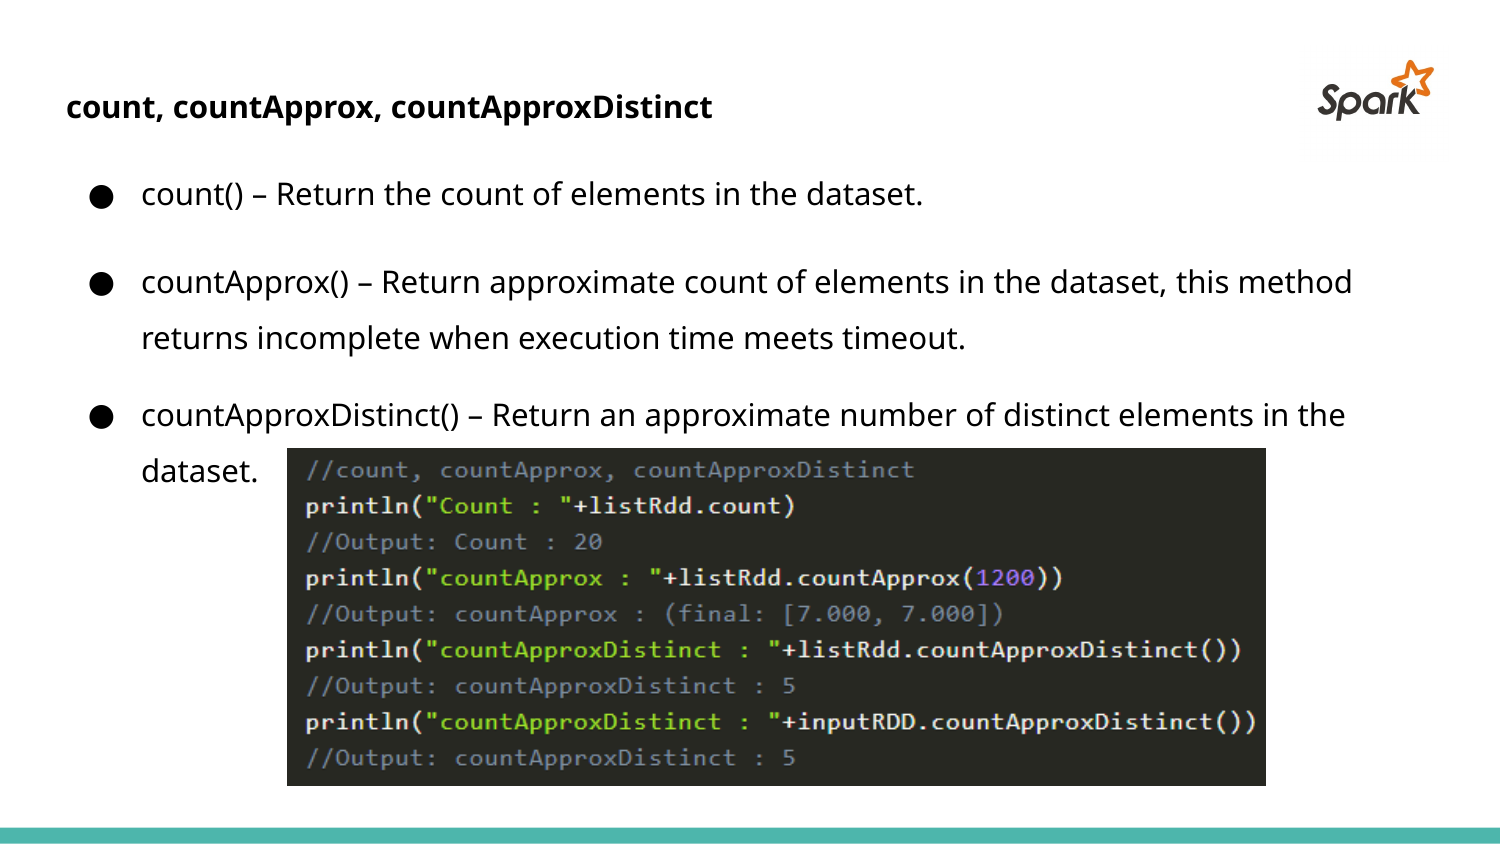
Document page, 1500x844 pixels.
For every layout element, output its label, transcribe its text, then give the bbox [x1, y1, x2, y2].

list count, countApprox, countApproxDistinct count() – Return the count of elements in the dataset. countApprox() – Return approximate count of elements in the dataset, this method returns incomplete when execution time meets timeout. countApproxDistinct() – Return an approximate number of distinct elements in the dataset. [51, 34, 1449, 750]
picture [1299, 45, 1450, 162]
picture [287, 448, 1266, 786]
